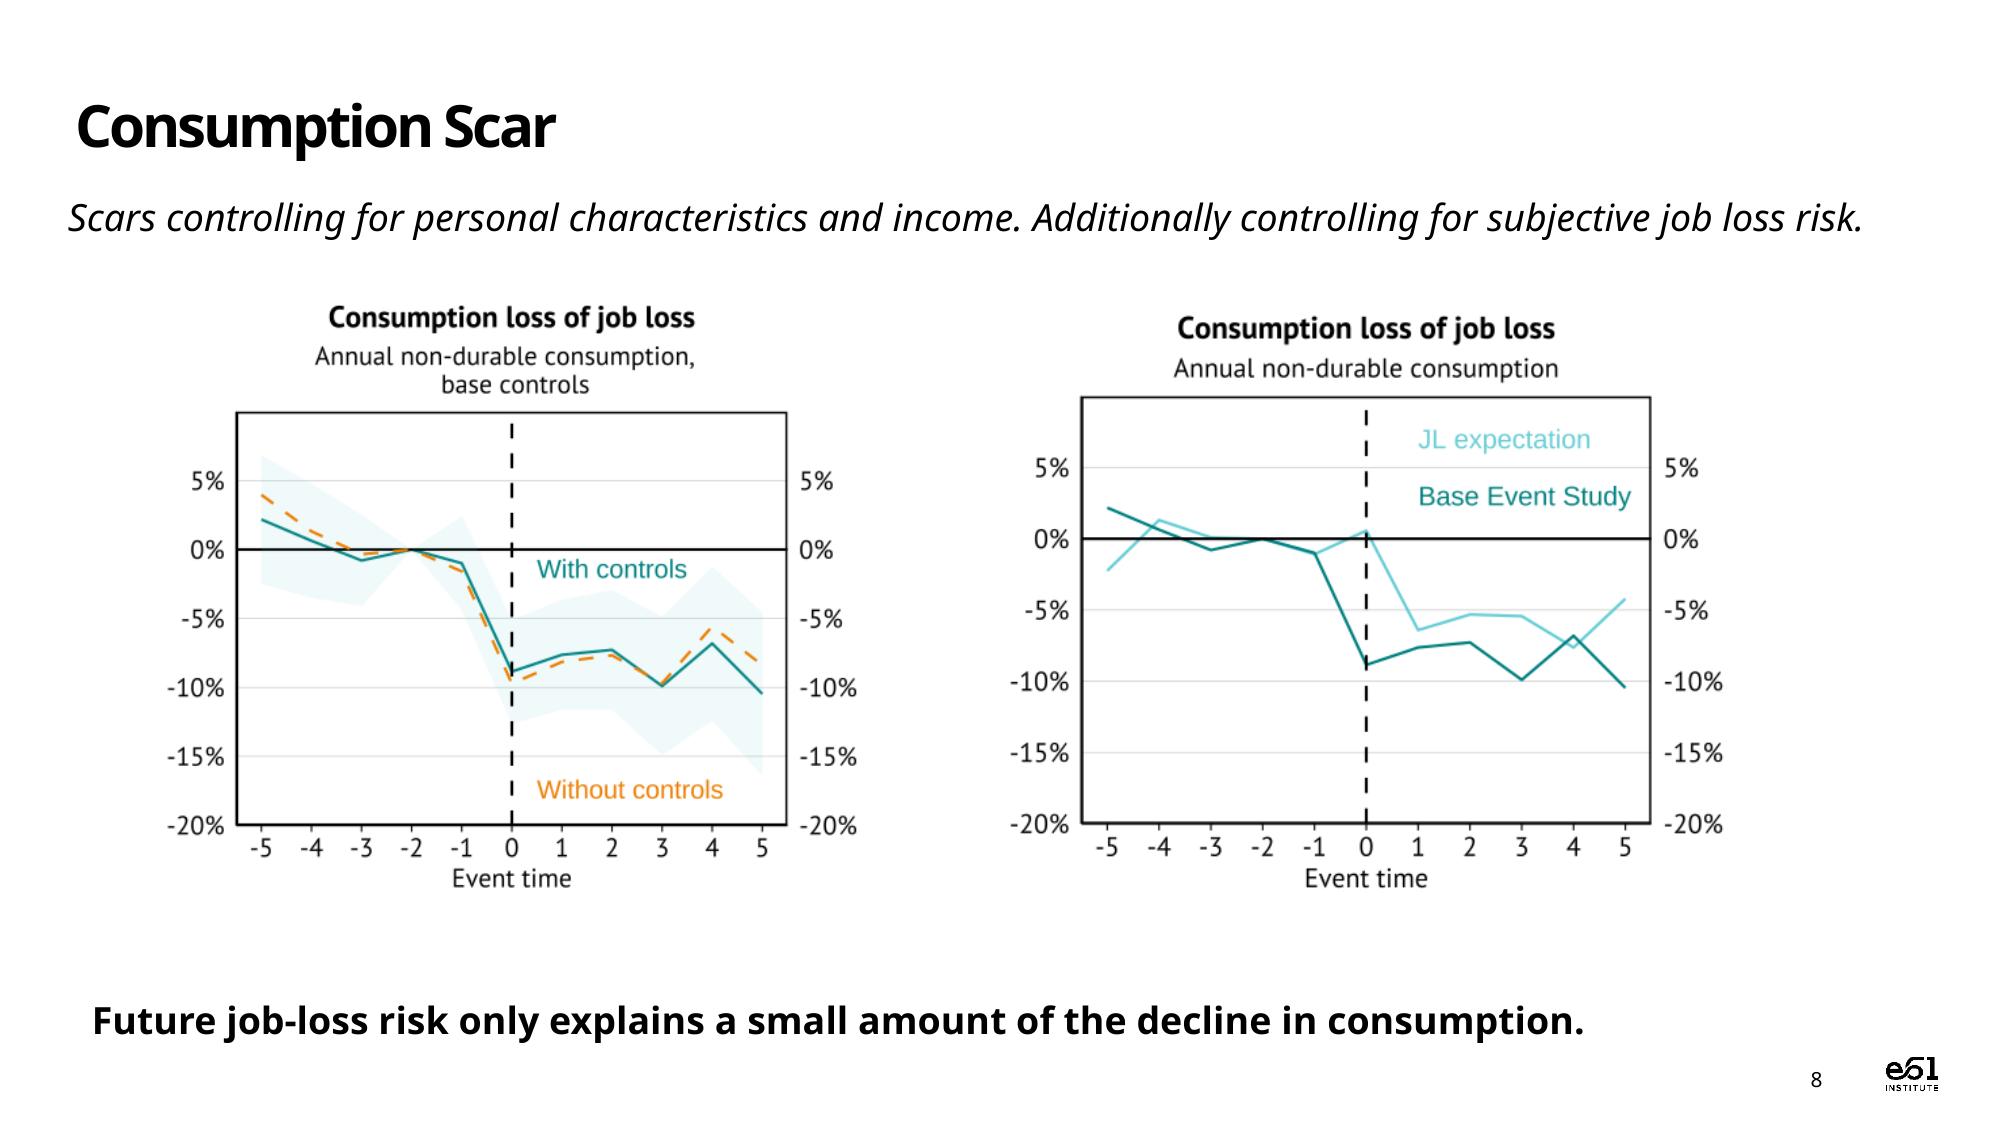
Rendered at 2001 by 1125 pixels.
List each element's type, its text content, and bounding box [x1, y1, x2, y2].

text_box Future job-loss risk only explains a small amount of the decline in consumption. [77, 989, 1602, 1050]
picture [969, 313, 1764, 897]
text_box Scars controlling for personal characteristics and income. Additionally controlling for subjective job loss risk. [53, 186, 1882, 247]
picture [127, 302, 897, 897]
title Consumption Scar [60, 95, 1941, 211]
slide_number 8 [1795, 1050, 1888, 1095]
picture [1883, 1048, 1941, 1096]
